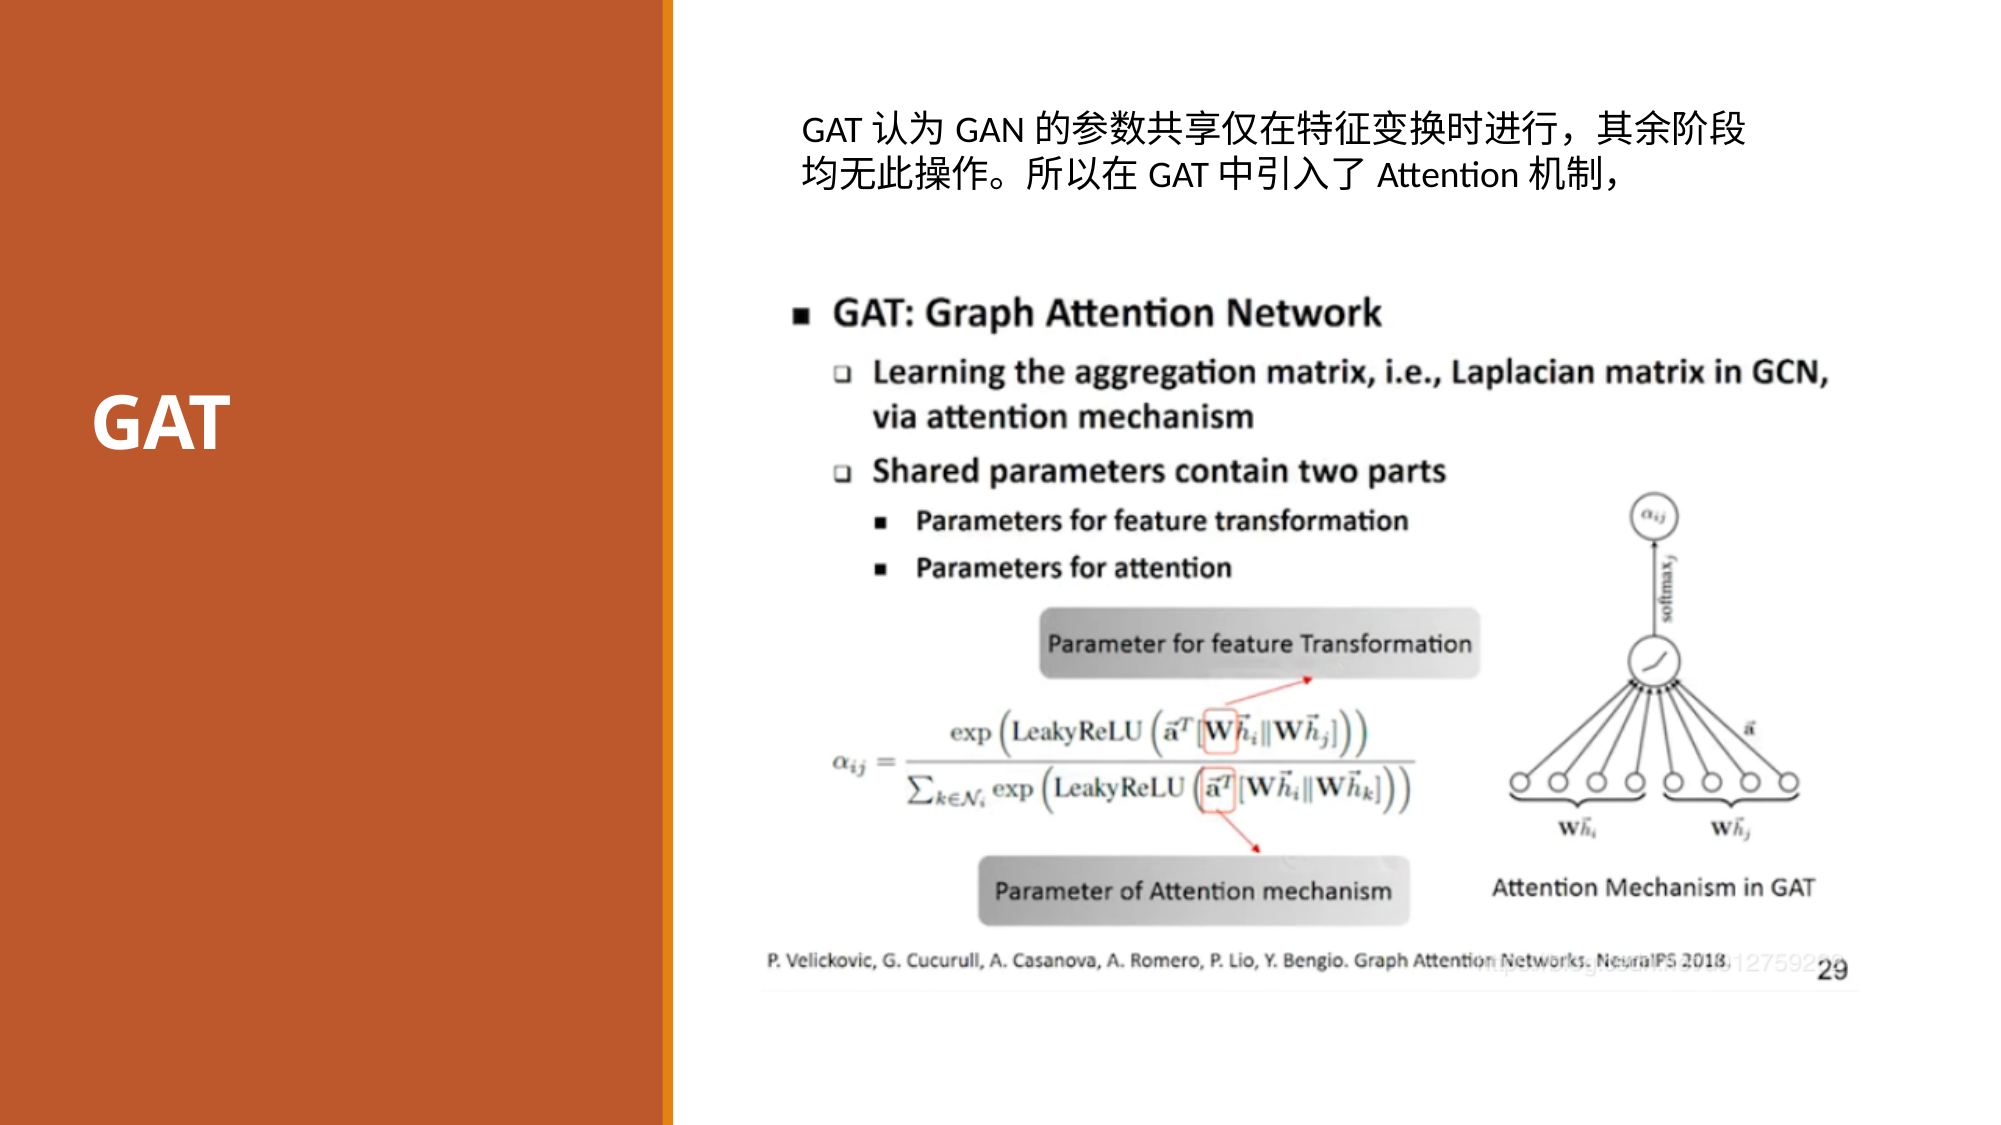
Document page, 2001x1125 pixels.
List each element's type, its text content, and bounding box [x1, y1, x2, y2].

text_box GAT认为GAN的参数共享仅在特征变换时进行，其余阶段均无此操作。所以在GAT中引入了Attention机制， [787, 97, 1787, 203]
title GAT [75, 97, 600, 473]
picture [761, 284, 1859, 992]
